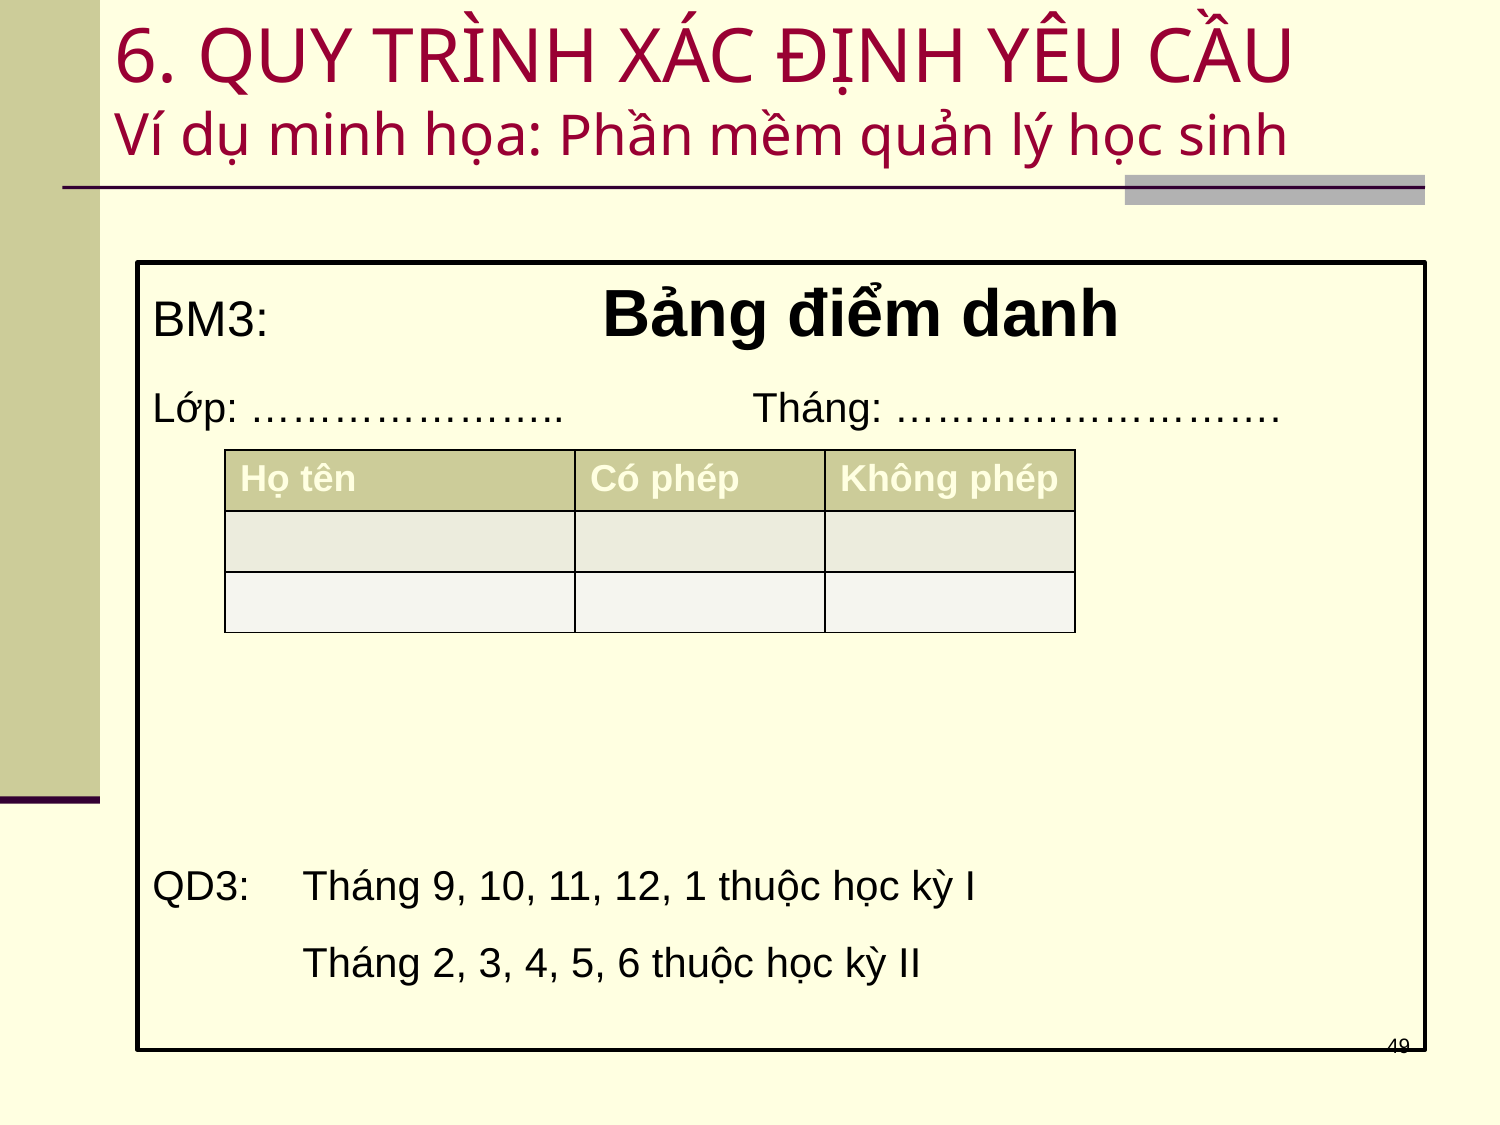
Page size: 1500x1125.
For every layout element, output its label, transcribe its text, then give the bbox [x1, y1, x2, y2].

table_header Không phép [826, 451, 1074, 510]
table_cell [226, 512, 574, 571]
slide_number 49 [1112, 1025, 1425, 1100]
table_cell [826, 512, 1074, 571]
list BM3: Bảng điểm danh Lớp: ………………….. Tháng: ………………………. QD3: Tháng 9, 10, 11, 12, 1 thuộc học kỳ I Tháng 2, 3, 4, 5, 6 thuộc học kỳ II [135, 260, 1427, 1052]
title 6. QUY TRÌNH XÁC ĐỊNH YÊU CẦU Ví dụ minh họa: Phần mềm quản lý học sinh [99, 0, 1500, 175]
table_cell [576, 573, 824, 632]
table_cell [826, 573, 1074, 632]
table_header Có phép [576, 451, 824, 510]
table_header Họ tên [226, 451, 574, 510]
table_cell [576, 512, 824, 571]
table_cell [226, 573, 574, 632]
